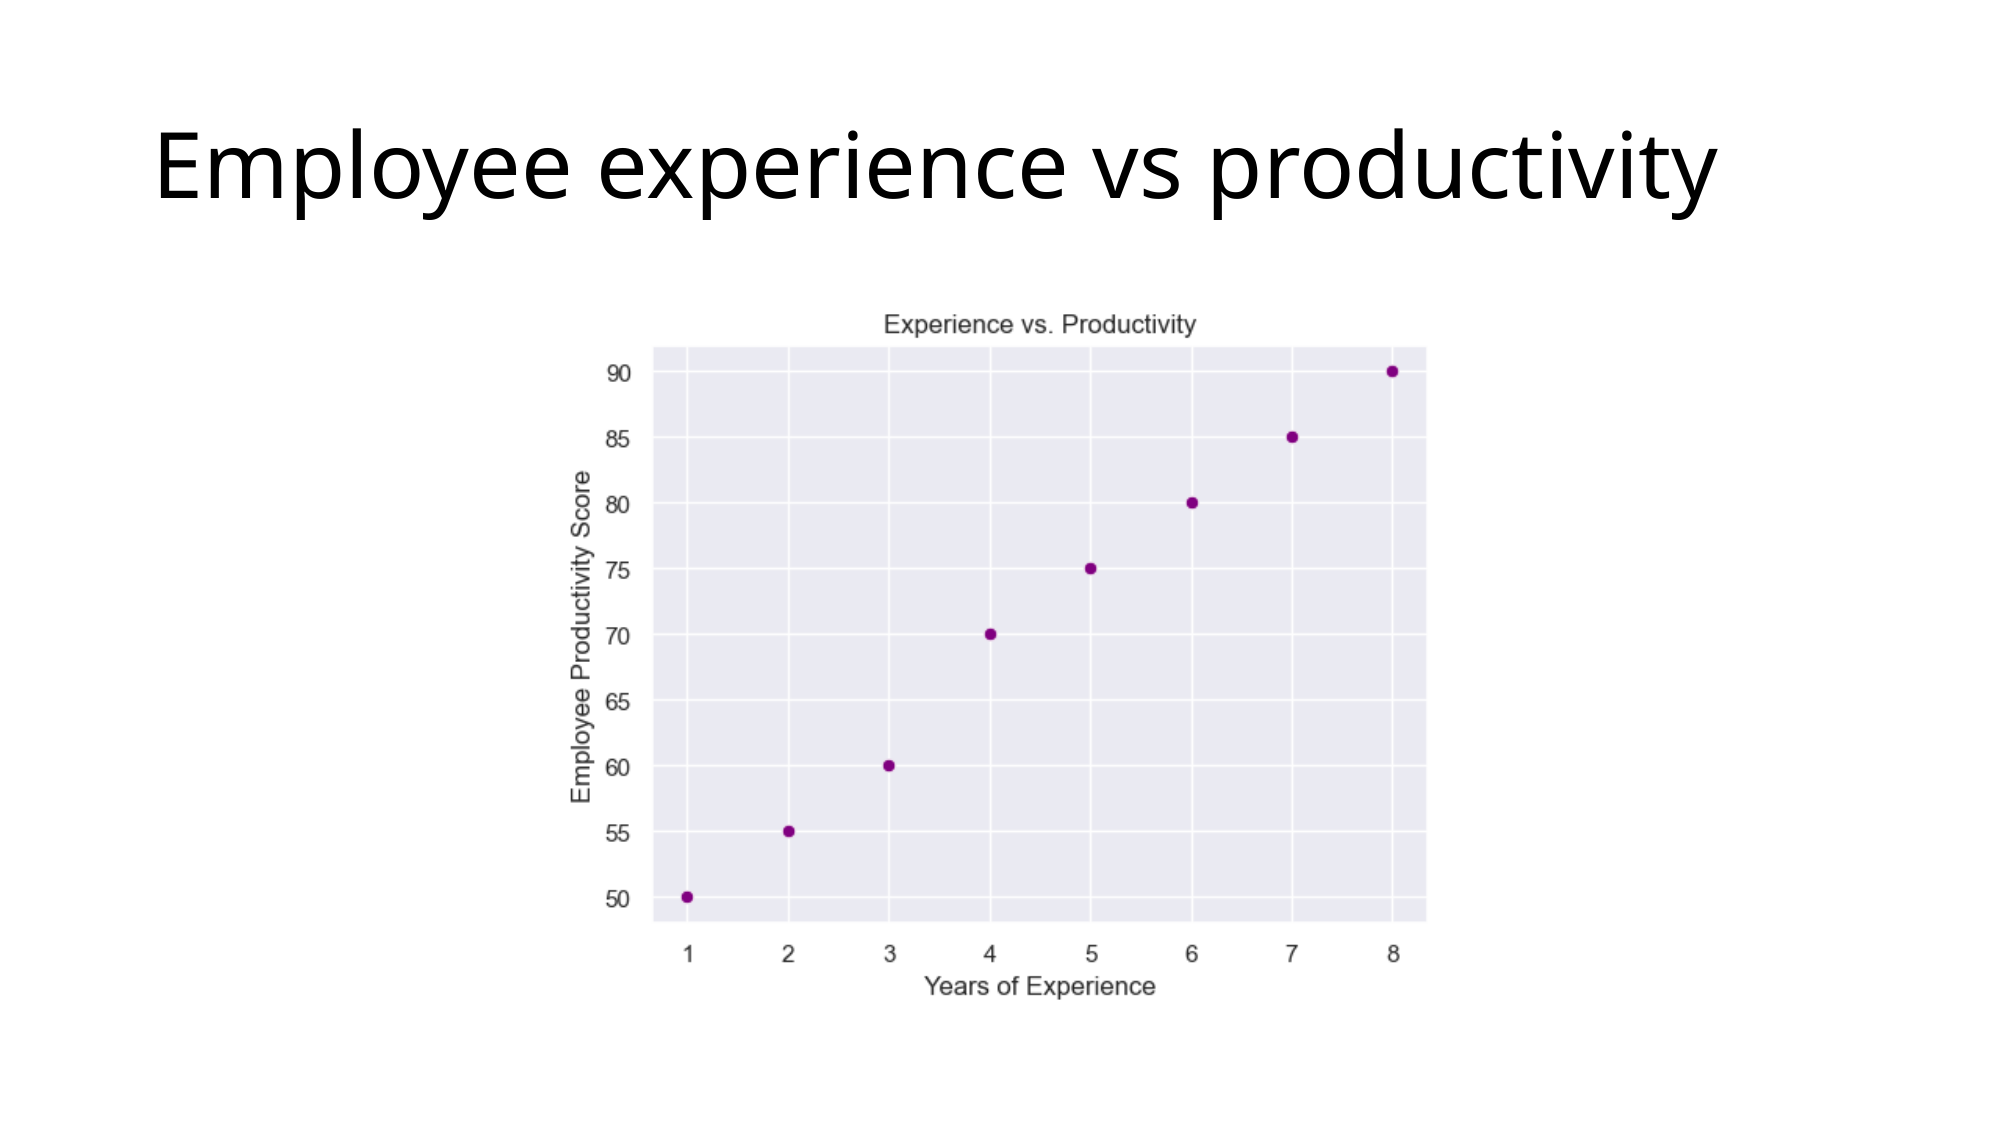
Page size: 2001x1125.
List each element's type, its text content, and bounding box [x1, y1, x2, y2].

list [557, 298, 1443, 1014]
title Employee experience vs productivity [137, 59, 1863, 278]
